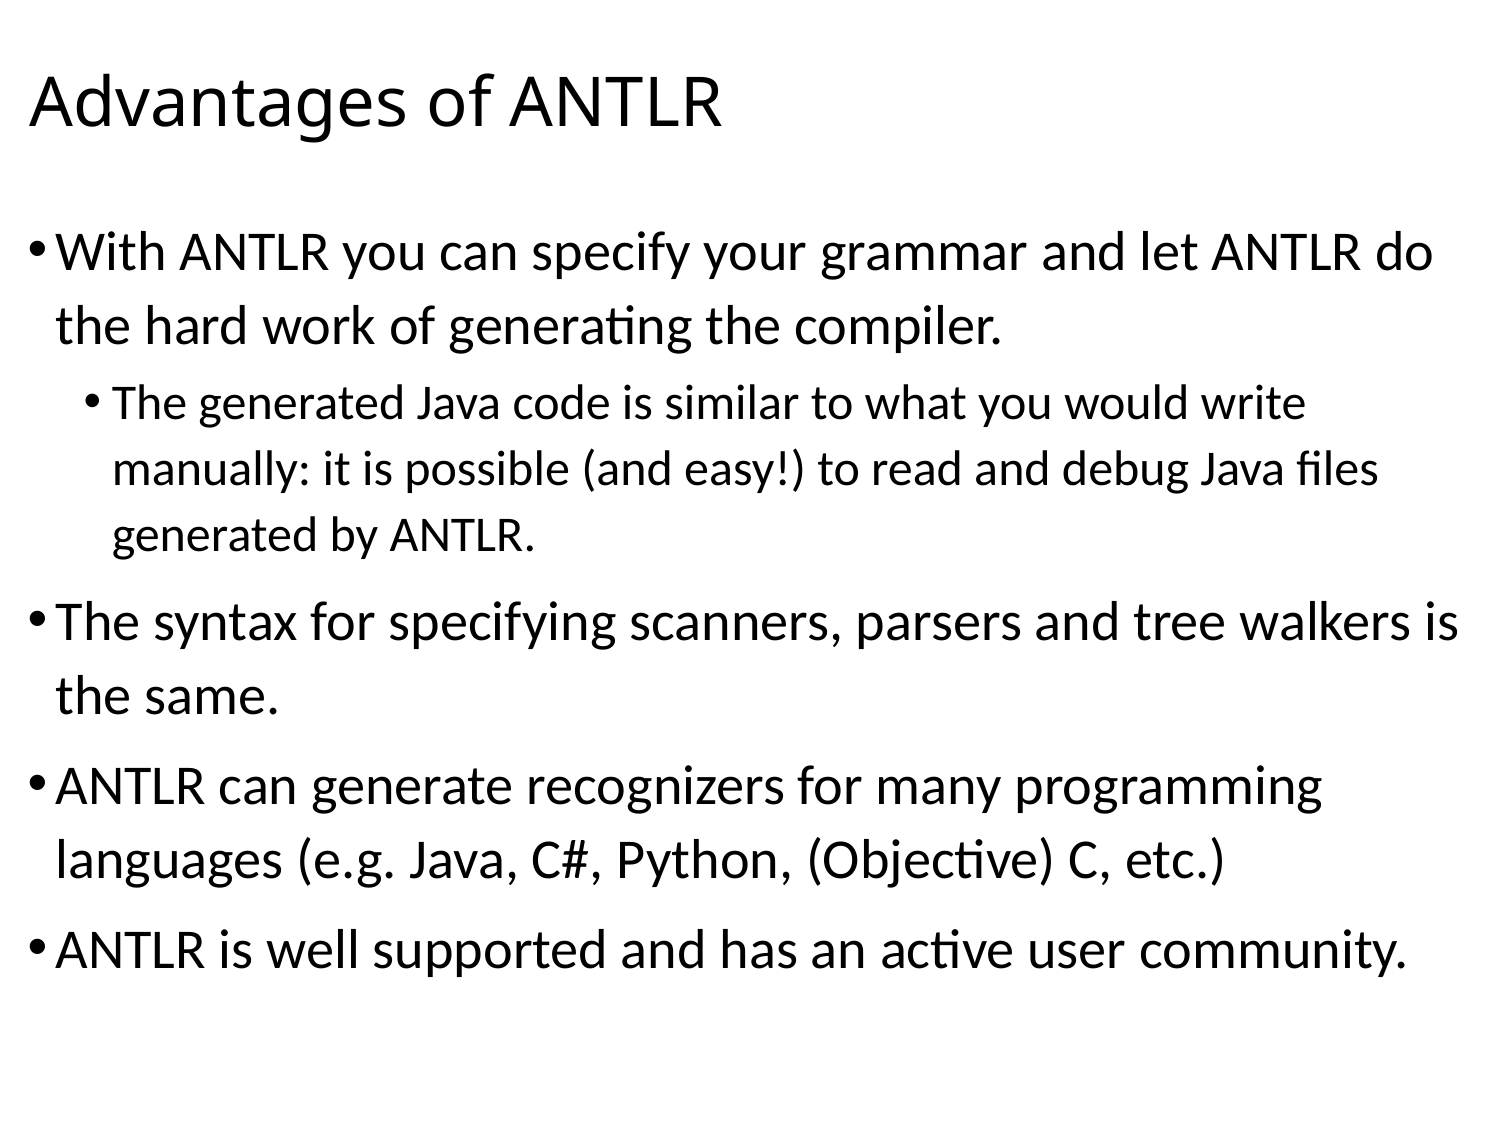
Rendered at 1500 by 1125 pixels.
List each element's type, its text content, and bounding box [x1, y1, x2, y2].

title Advantages of ANTLR [14, 33, 1172, 175]
list With ANTLR you can specify your grammar and let ANTLR do the hard work of generating the compiler. The generated Java code is similar to what you would write manually: it is possible (and easy!) to read and debug Java files generated by ANTLR. The syntax for specifying scanners, parsers and tree walkers is the same. ANTLR can generate recognizers for many programming languages (e.g. Java, C#, Python, (Objective) C, etc.) ANTLR is well supported and has an active user community. [12, 200, 1488, 1088]
